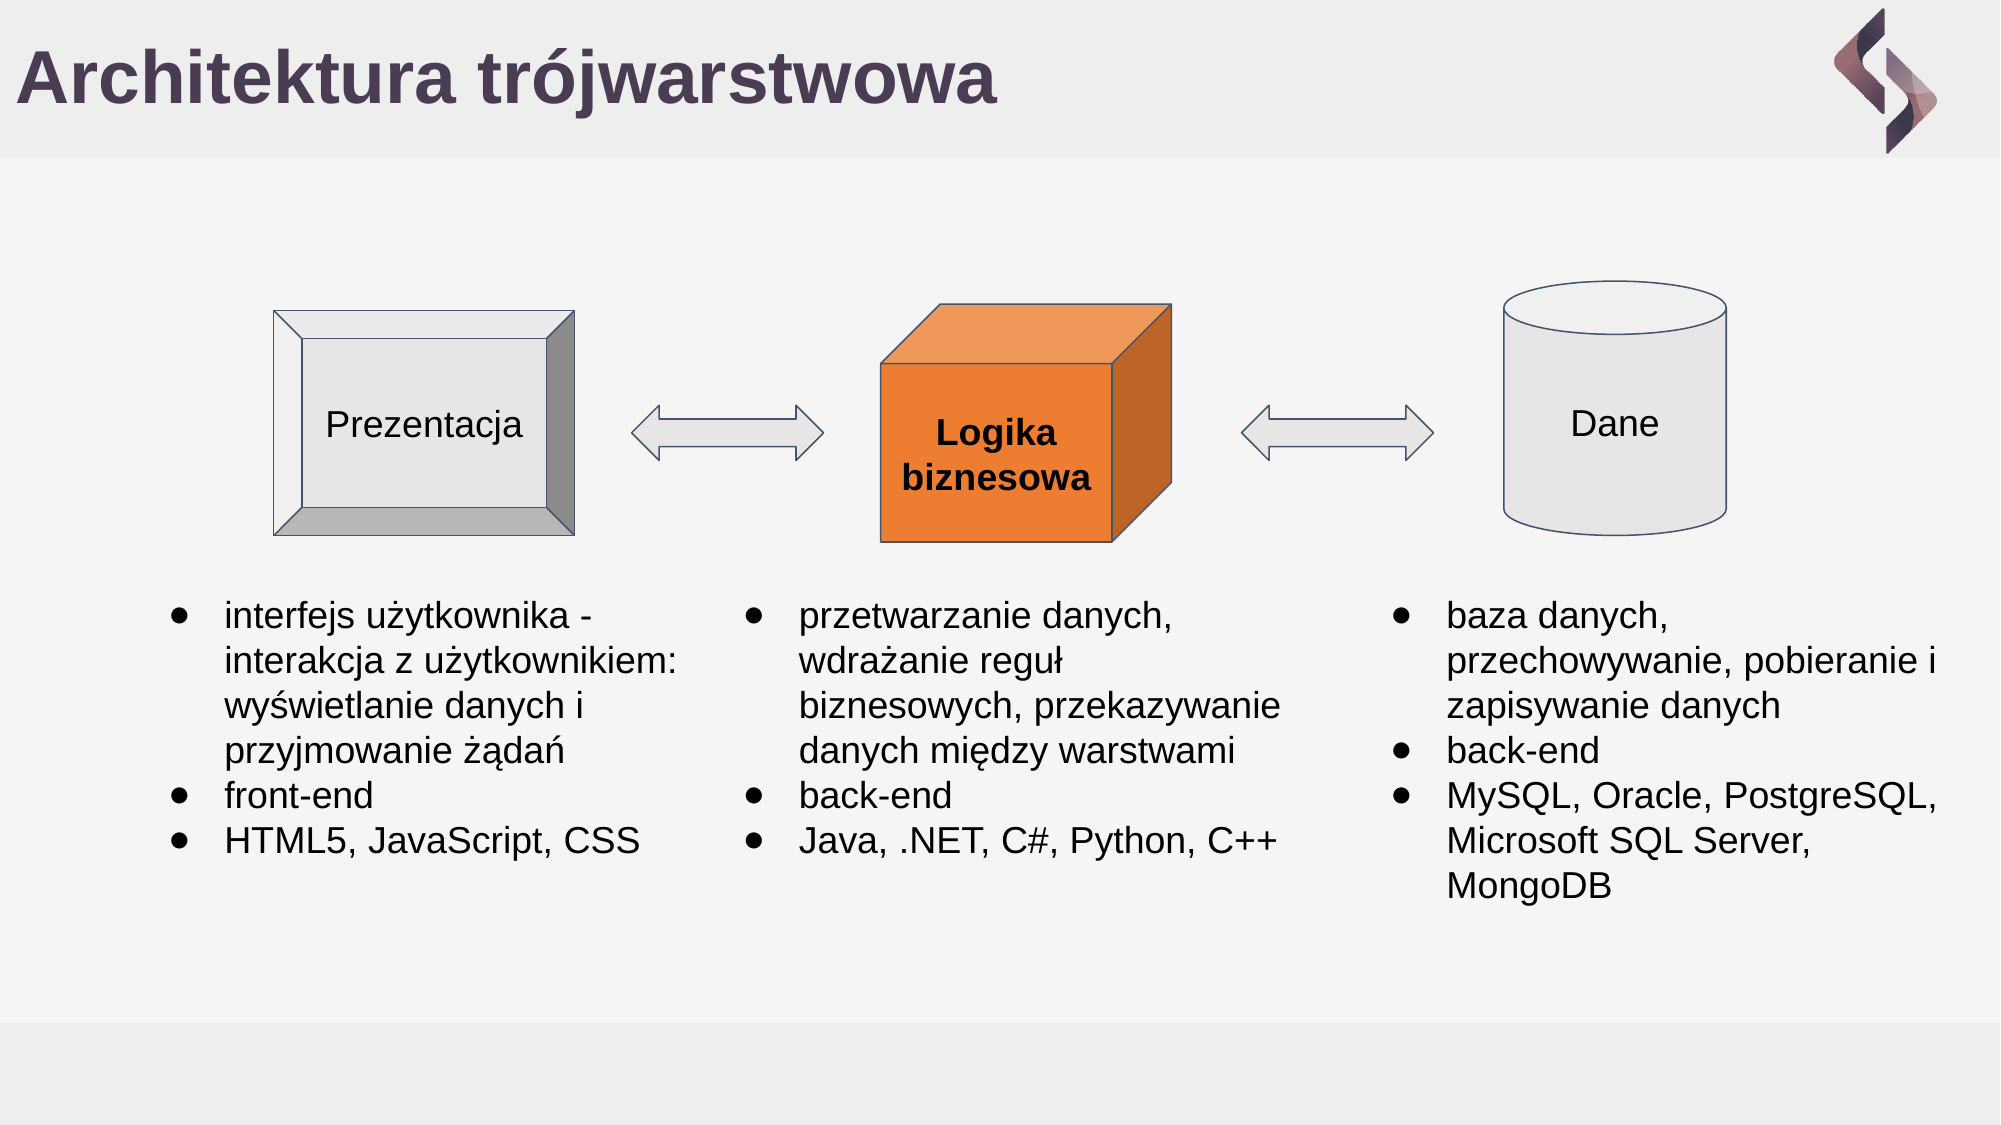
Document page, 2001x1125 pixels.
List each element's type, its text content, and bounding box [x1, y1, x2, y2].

text_box [631, 405, 824, 461]
text_box [1241, 405, 1434, 461]
text_box baza danych, przechowywanie, pobieranie i zapisywanie danych back-end MySQL, Oracle, PostgreSQL, Microsoft SQL Server, MongoDB [1356, 576, 1954, 969]
text_box Logika biznesowa [880, 304, 1172, 543]
text_box Dane [1503, 281, 1727, 536]
picture [1787, 0, 2001, 166]
text_box Prezentacja [273, 310, 575, 536]
text_box przetwarzanie danych, wdrażanie reguł biznesowych, przekazywanie danych między warstwami back-end Java, .NET, C#, Python, C++ [708, 576, 1306, 969]
title Architektura trójwarstwowa [0, 0, 1788, 158]
text_box interfejs użytkownika - interakcja z użytkownikiem: wyświetlanie danych i przyjmowanie żądań front-end HTML5, JavaScript, CSS [134, 576, 697, 969]
